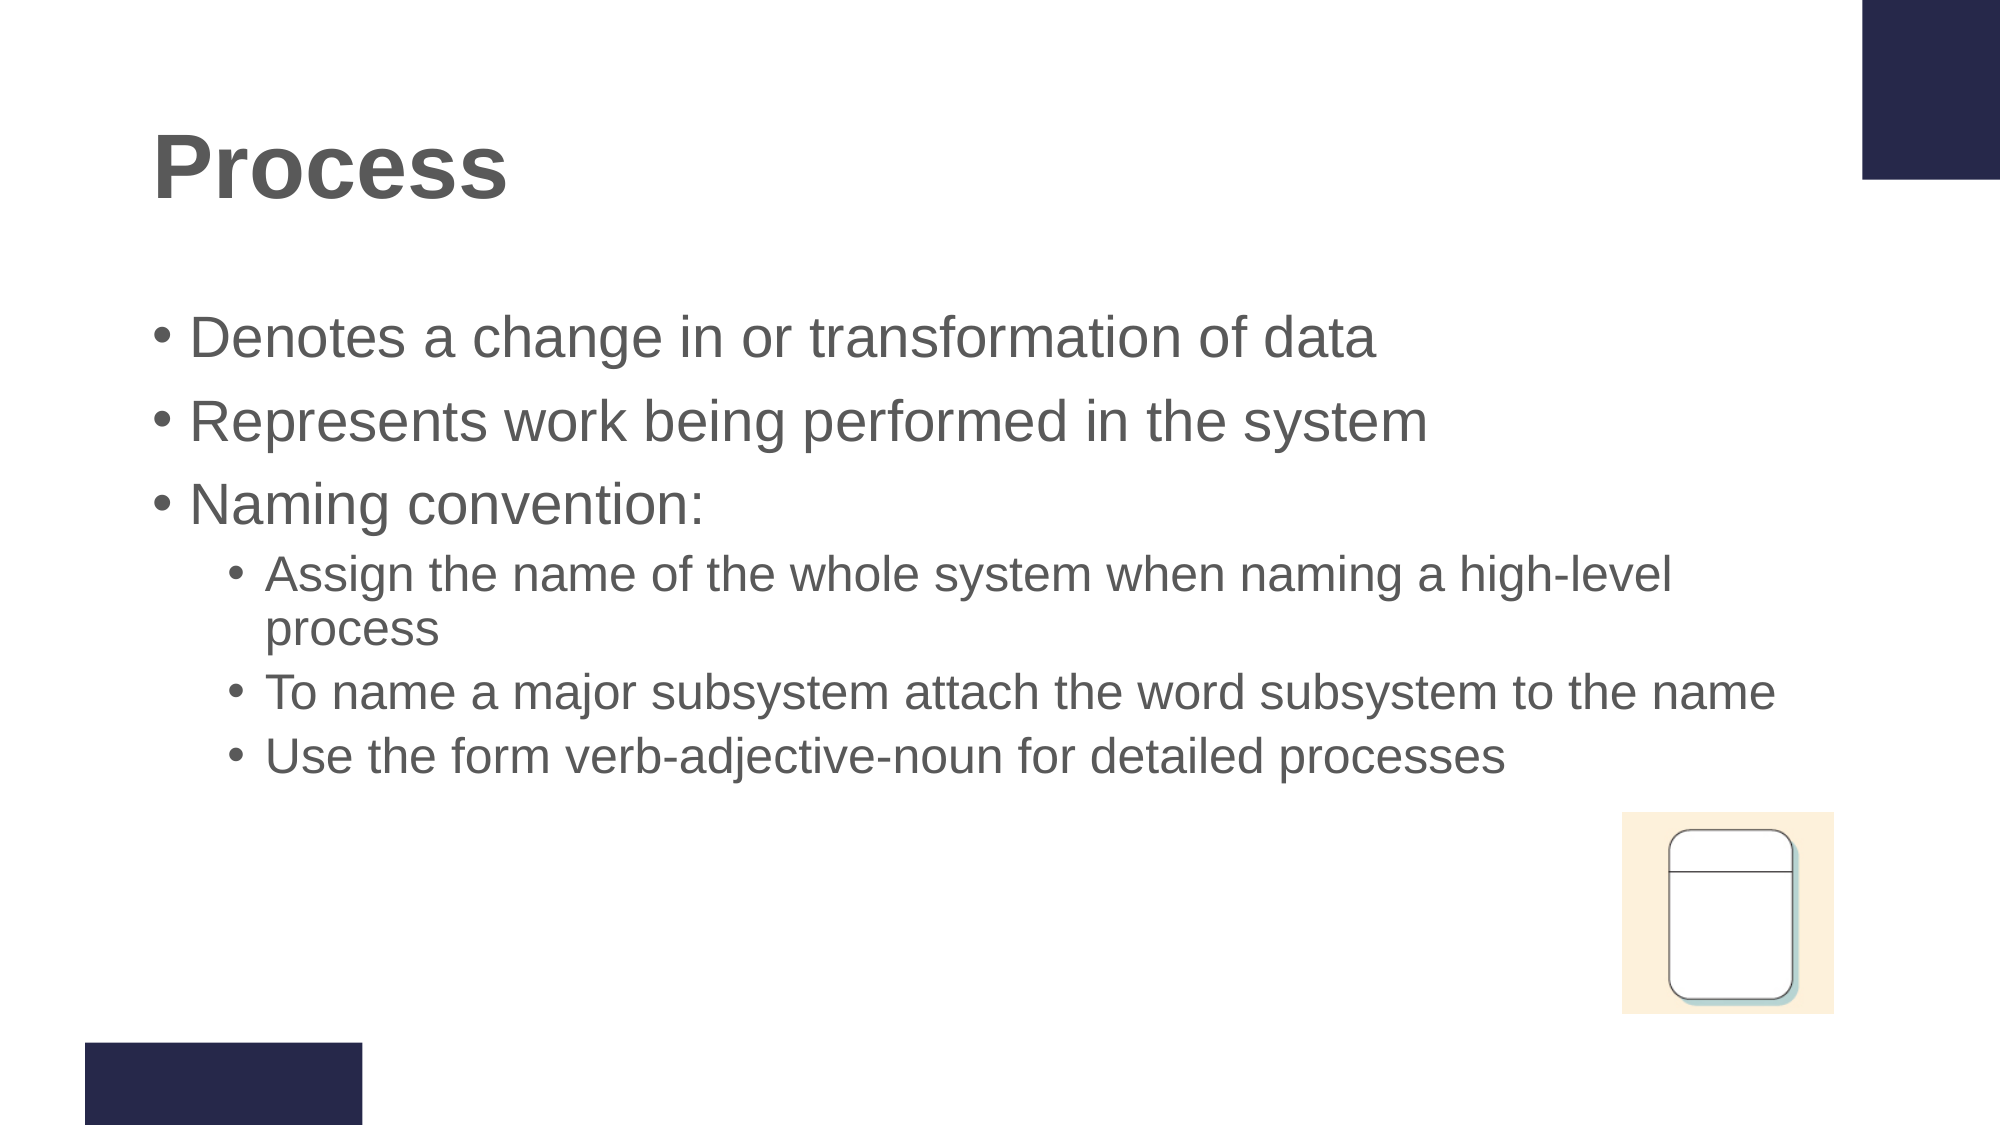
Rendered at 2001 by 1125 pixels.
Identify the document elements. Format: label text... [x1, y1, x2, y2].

title Process [137, 59, 1863, 278]
picture [1622, 812, 1834, 1014]
list Denotes a change in or transformation of data Represents work being performed in the system Naming convention: Assign the name of the whole system when naming a high-level process To name a major subsystem attach the word subsystem to the name Use the form verb-adjective-noun for detailed processes [137, 299, 1863, 1014]
